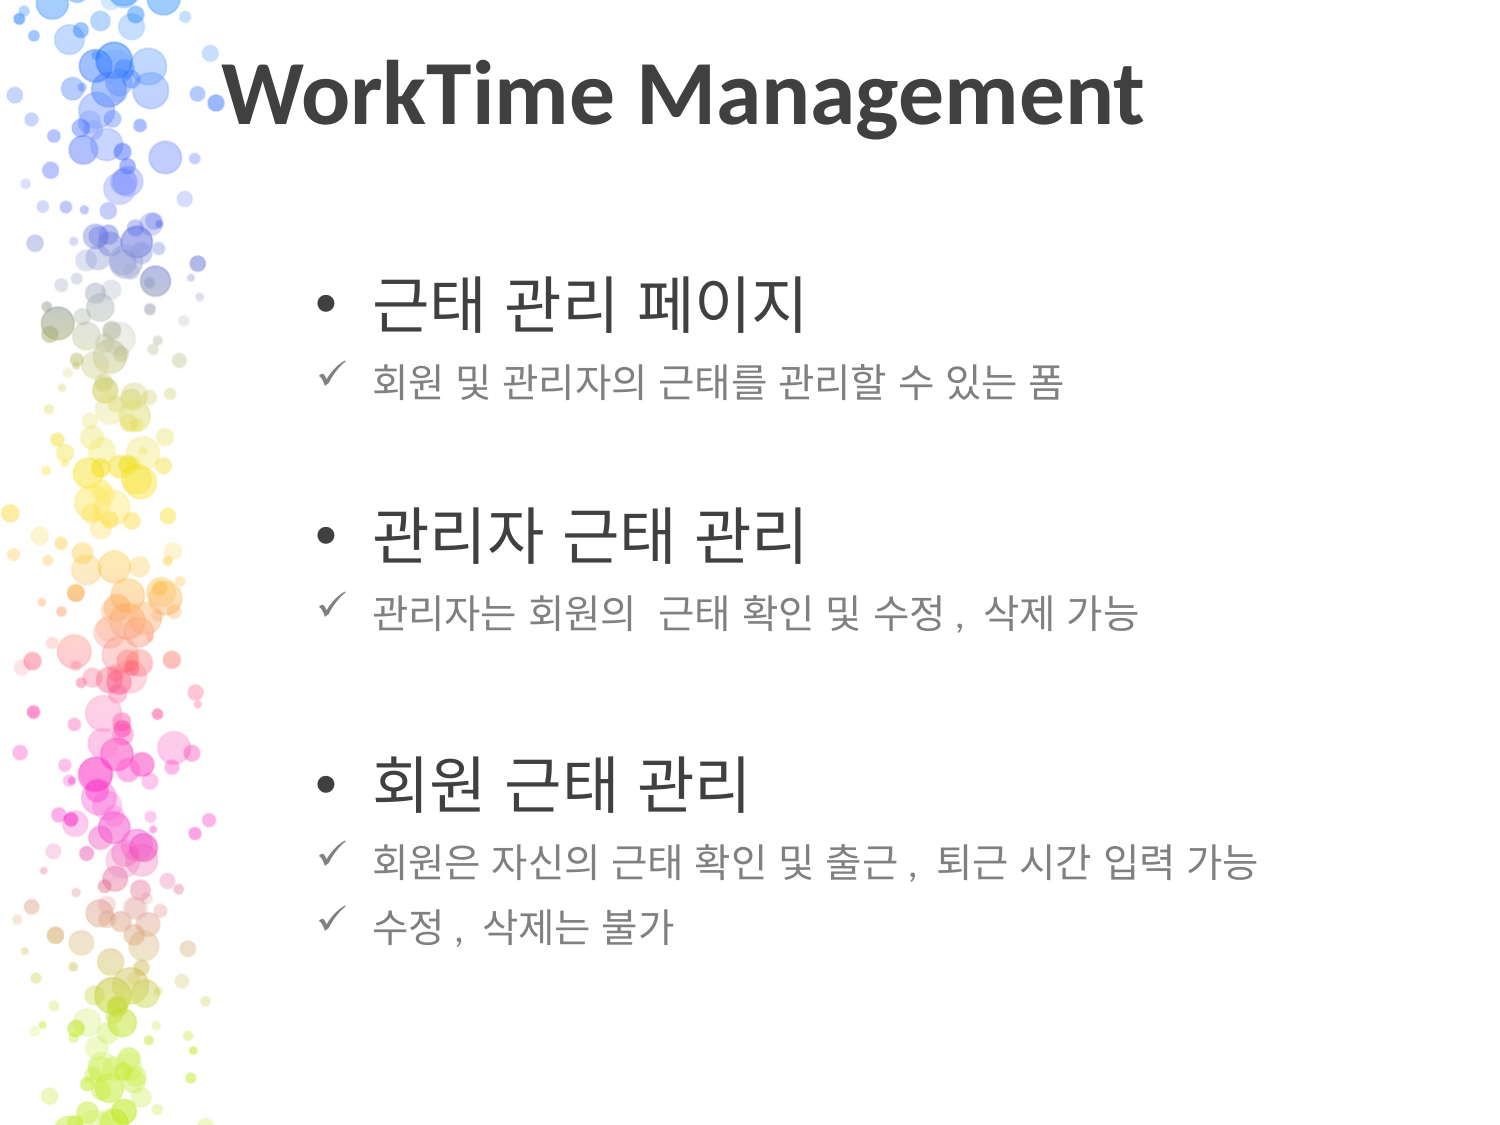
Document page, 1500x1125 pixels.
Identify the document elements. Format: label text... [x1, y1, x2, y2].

list 근태 관리 페이지 회원 및 관리자의 근태를 관리할 수 있는 폼 관리자 근태 관리 관리자는 회원의 근태 확인 및 수정, 삭제 가능 회원 근태 관리 회원은 자신의 근태 확인 및 출근, 퇴근 시간 입력 가능 수정, 삭제는 불가 [301, 243, 1425, 986]
title WorkTime Management [206, 0, 1500, 176]
picture [0, 0, 1500, 1125]
